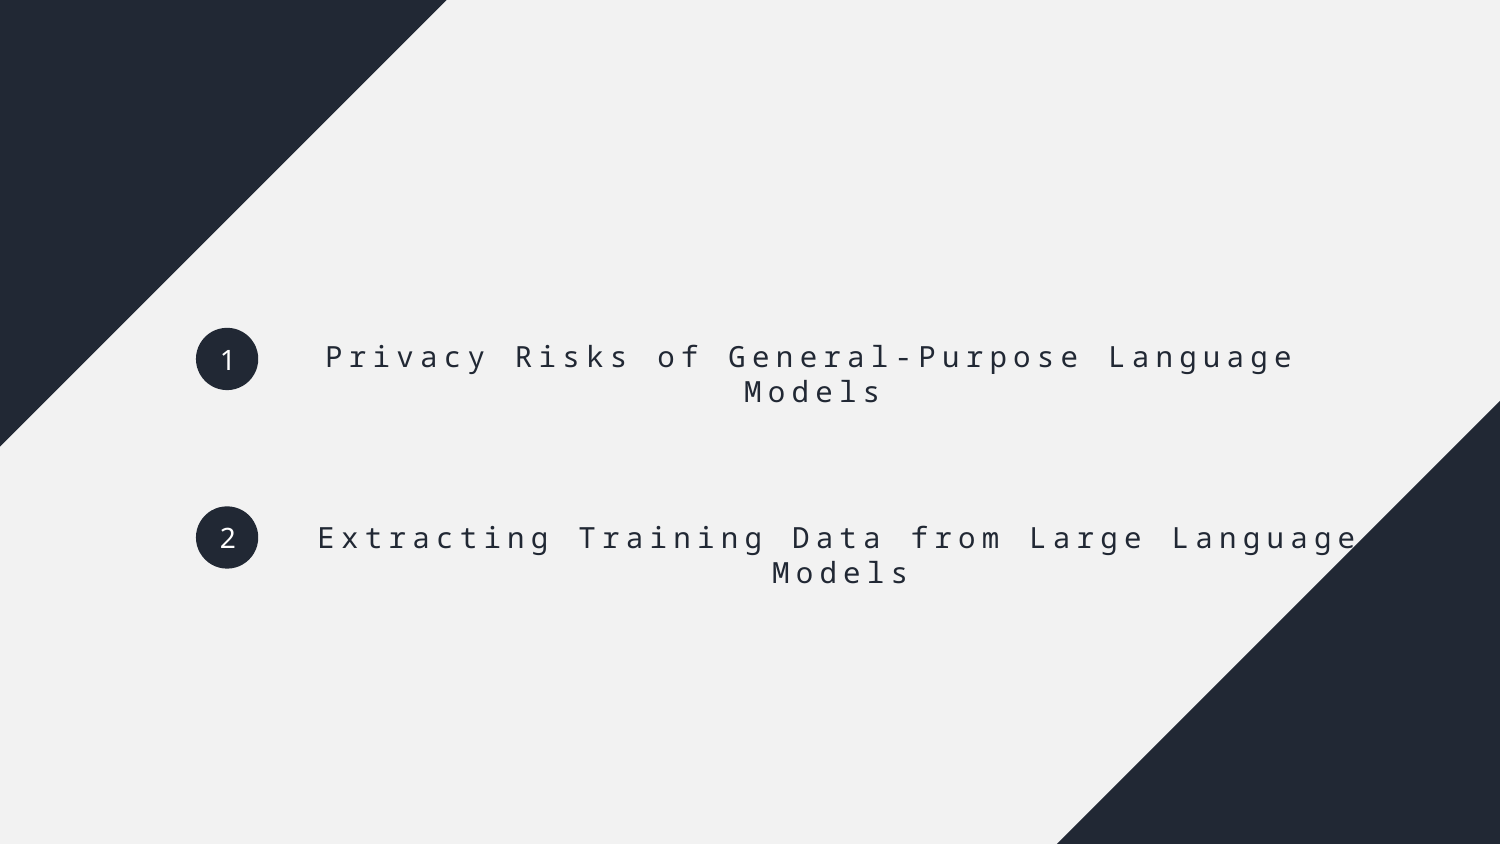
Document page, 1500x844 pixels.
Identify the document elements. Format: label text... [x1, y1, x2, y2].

text_box Privacy Risks of General-Purpose Language Models [246, 331, 1378, 417]
text_box 1 [194, 326, 246, 392]
text_box [0, 0, 449, 449]
text_box Extracting Training Data from Large Language Models [274, 512, 1406, 597]
text_box 2 [194, 505, 260, 570]
text_box [1055, 399, 1500, 844]
